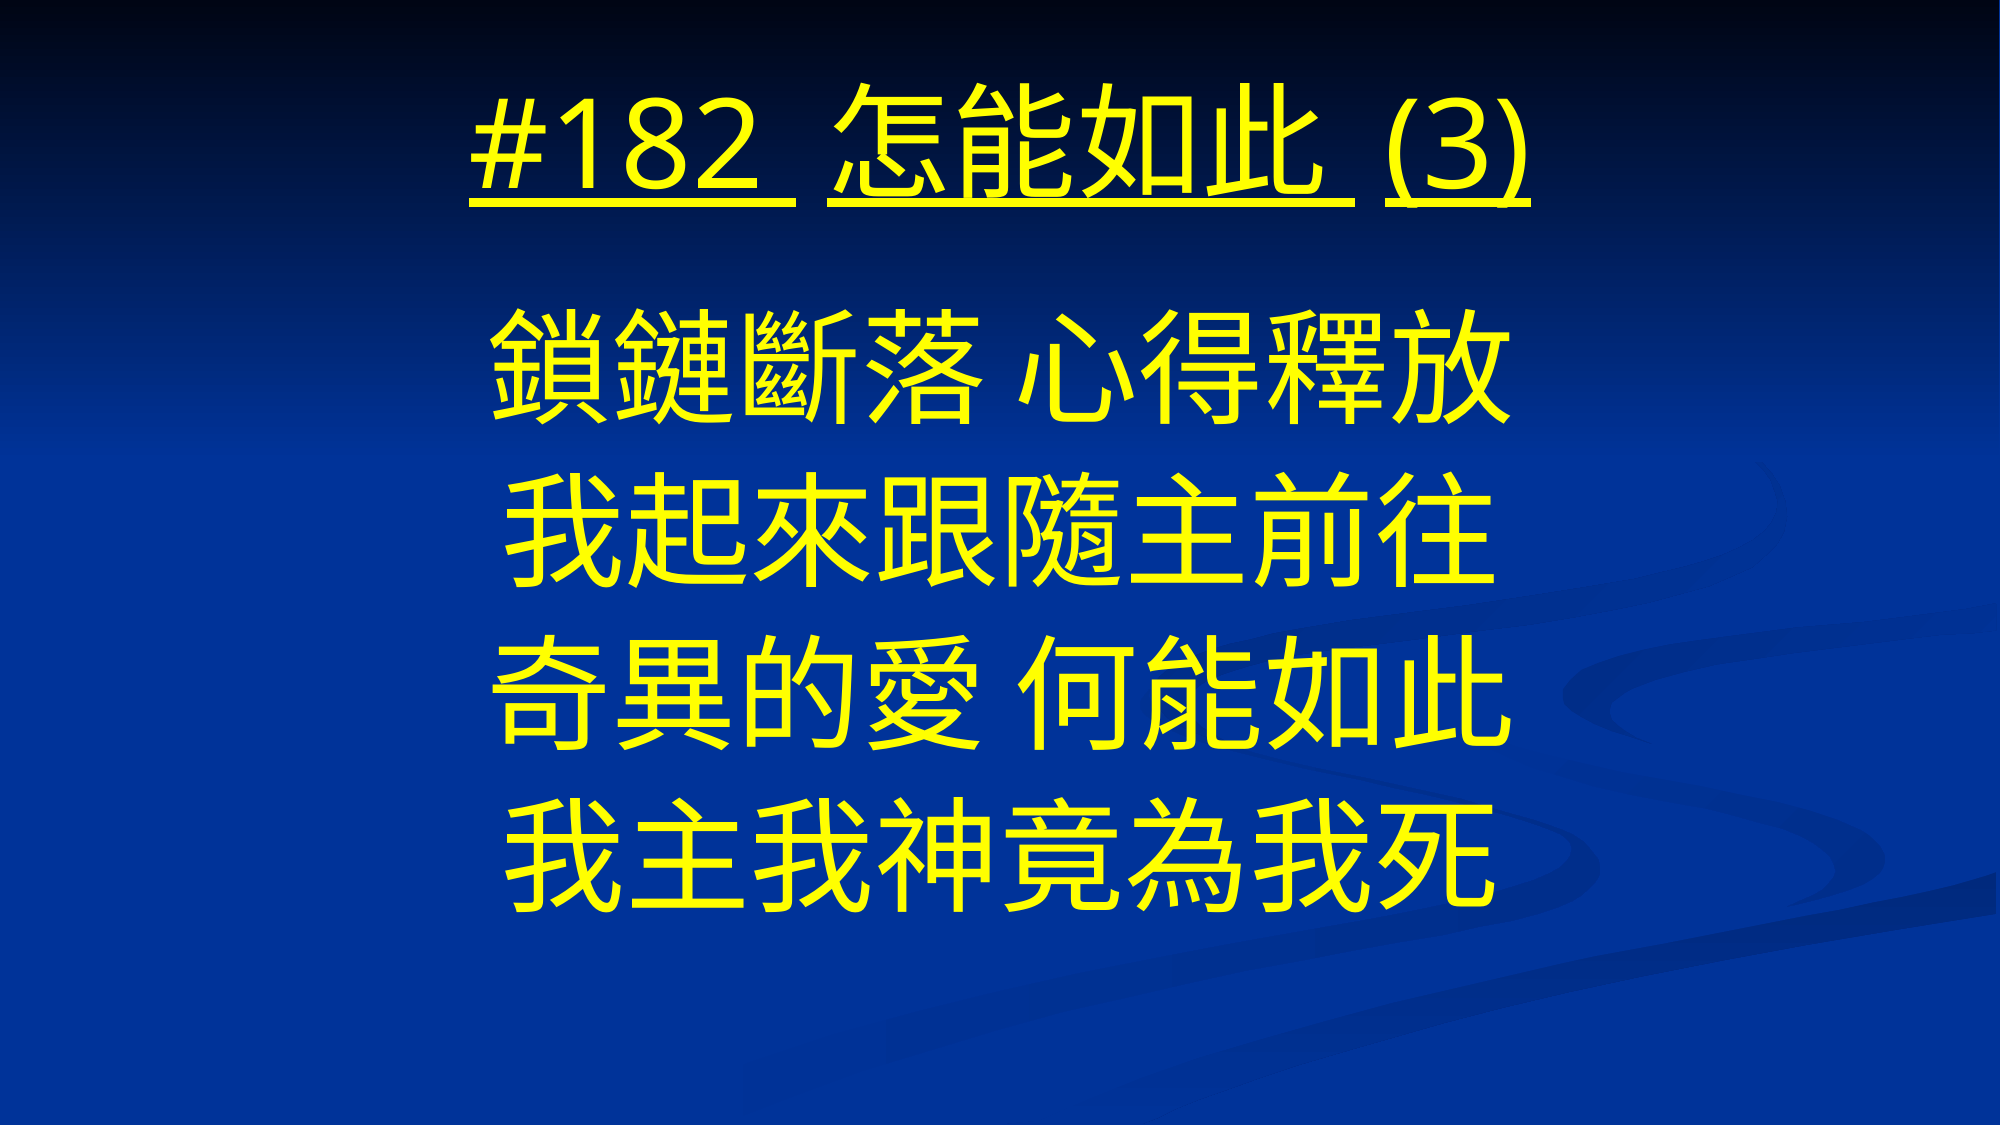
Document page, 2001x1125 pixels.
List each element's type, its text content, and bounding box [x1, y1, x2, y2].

title #182 怎能如此 (3) [99, 45, 1900, 233]
list 鎖鏈斷落 心得釋放 我起來跟隨主前往 奇異的愛 何能如此 我主我神竟為我死 [54, 282, 1945, 1025]
